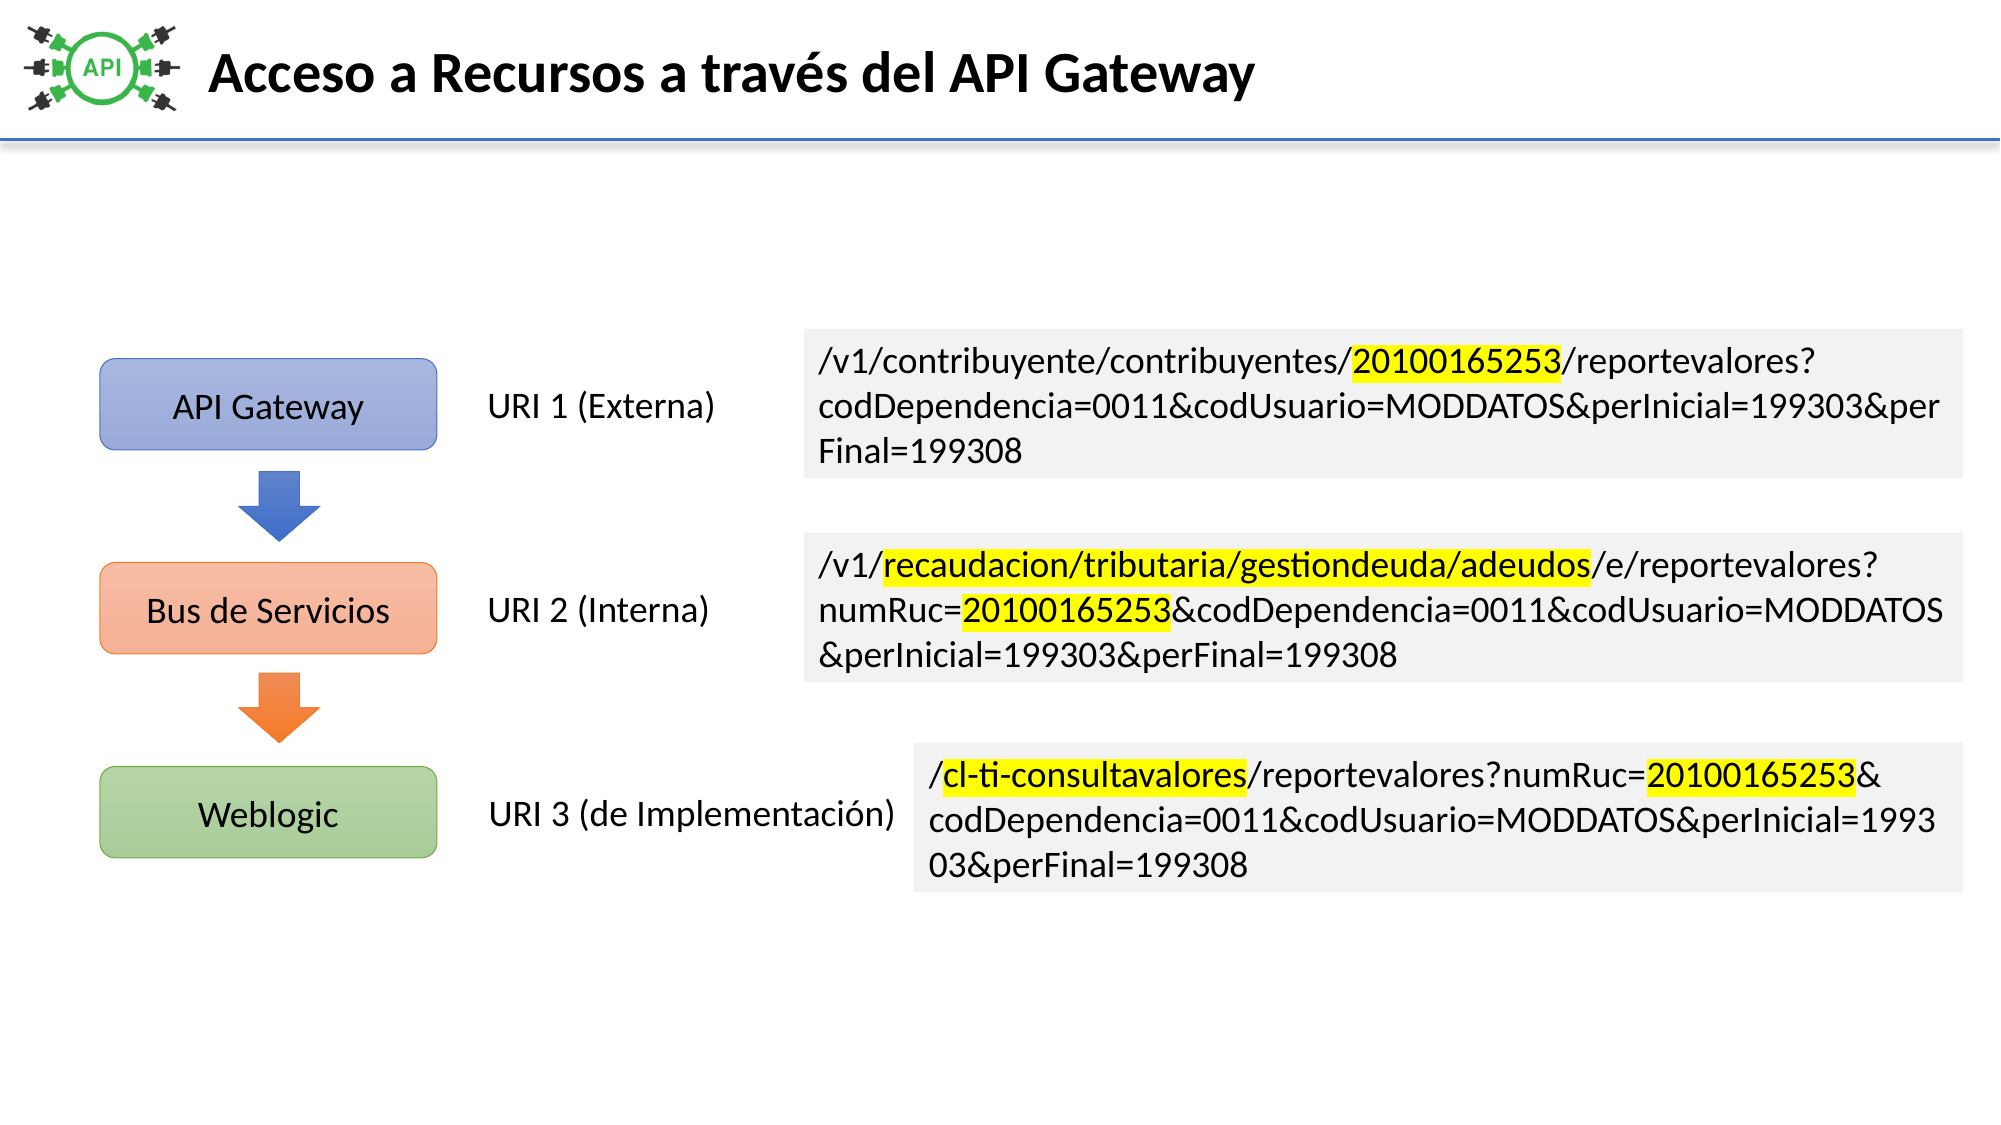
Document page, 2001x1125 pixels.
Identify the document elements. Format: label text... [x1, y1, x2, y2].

text_box [237, 672, 321, 744]
text_box [237, 471, 321, 542]
text_box /cl-ti-consultavalores/reportevalores?numRuc=20100165253& codDependencia=0011&codUsuario=MODDATOS&perInicial=199303&perFinal=199308 [913, 742, 1963, 893]
text_box URI 2 (Interna) [472, 577, 726, 638]
picture [19, 5, 187, 136]
text_box URI 3 (de Implementación) [473, 781, 911, 842]
text_box API Gateway [99, 358, 438, 451]
text_box /v1/recaudacion/tributaria/gestiondeuda/adeudos/e/reportevalores?numRuc=20100165253&codDependencia=0011&codUsuario=MODDATOS&perInicial=199303&perFinal=199308 [803, 532, 1963, 683]
text_box /v1/contribuyente/contribuyentes/20100165253/reportevalores?codDependencia=0011&codUsuario=MODDATOS&perInicial=199303&perFinal=199308 [803, 328, 1963, 479]
text_box URI 1 (Externa) [472, 373, 731, 434]
text_box Bus de Servicios [99, 561, 438, 655]
text_box Acceso a Recursos a través del API Gateway [193, 27, 1272, 112]
text_box Weblogic [99, 765, 438, 859]
